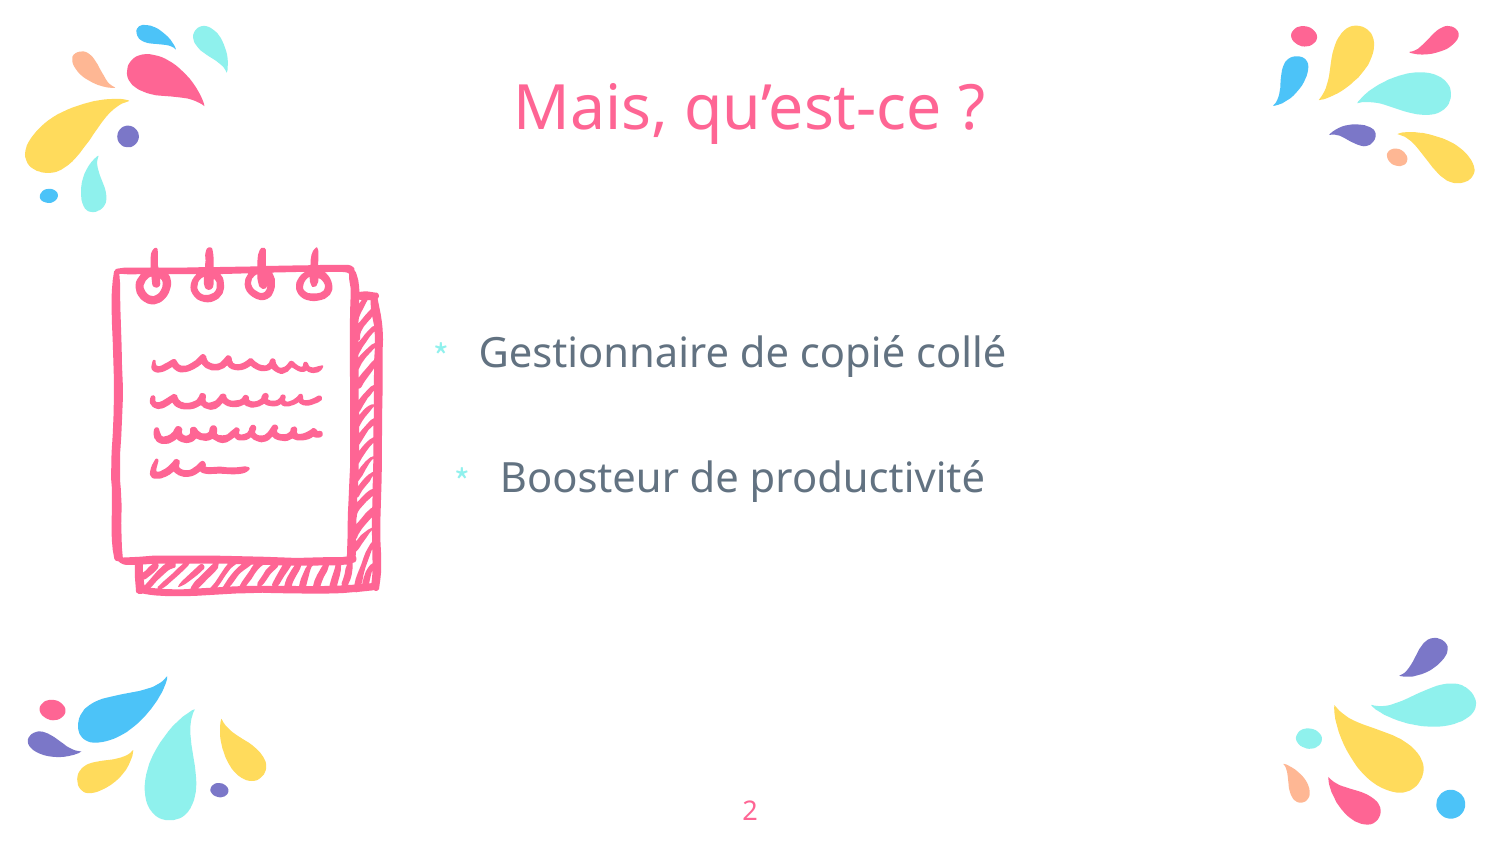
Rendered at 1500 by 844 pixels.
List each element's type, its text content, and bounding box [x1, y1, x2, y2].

slide_number 2 [705, 812, 795, 844]
list Gestionnaire de copié collé Boosteur de productivité [78, 200, 1332, 812]
title Mais, qu’est-ce ? [247, 33, 1253, 175]
text_box [111, 247, 384, 597]
